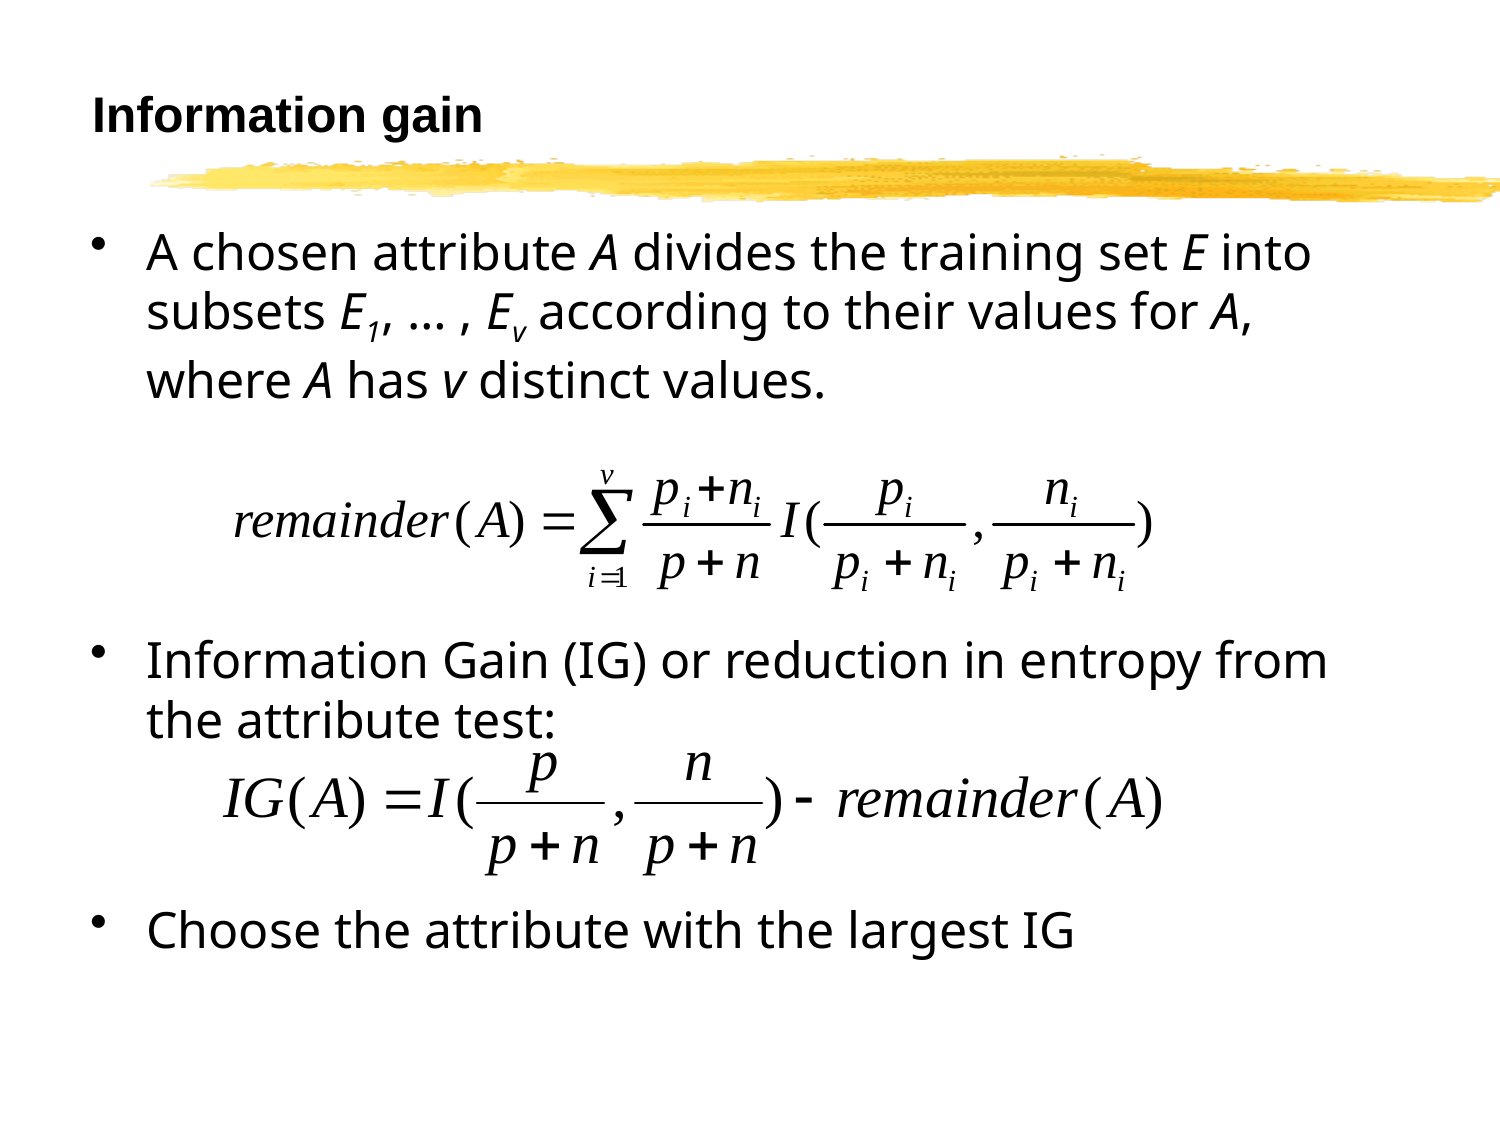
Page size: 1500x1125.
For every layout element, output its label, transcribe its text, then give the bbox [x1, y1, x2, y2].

list A chosen attribute A divides the training set E into subsets E1, … , Ev according to their values for A, where A has v distinct values. Information Gain (IG) or reduction in entropy from the attribute test: Choose the attribute with the largest IG [74, 212, 1417, 994]
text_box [224, 449, 1163, 604]
picture [150, 149, 1500, 213]
title Information gain [76, 37, 1415, 151]
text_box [212, 724, 1176, 887]
